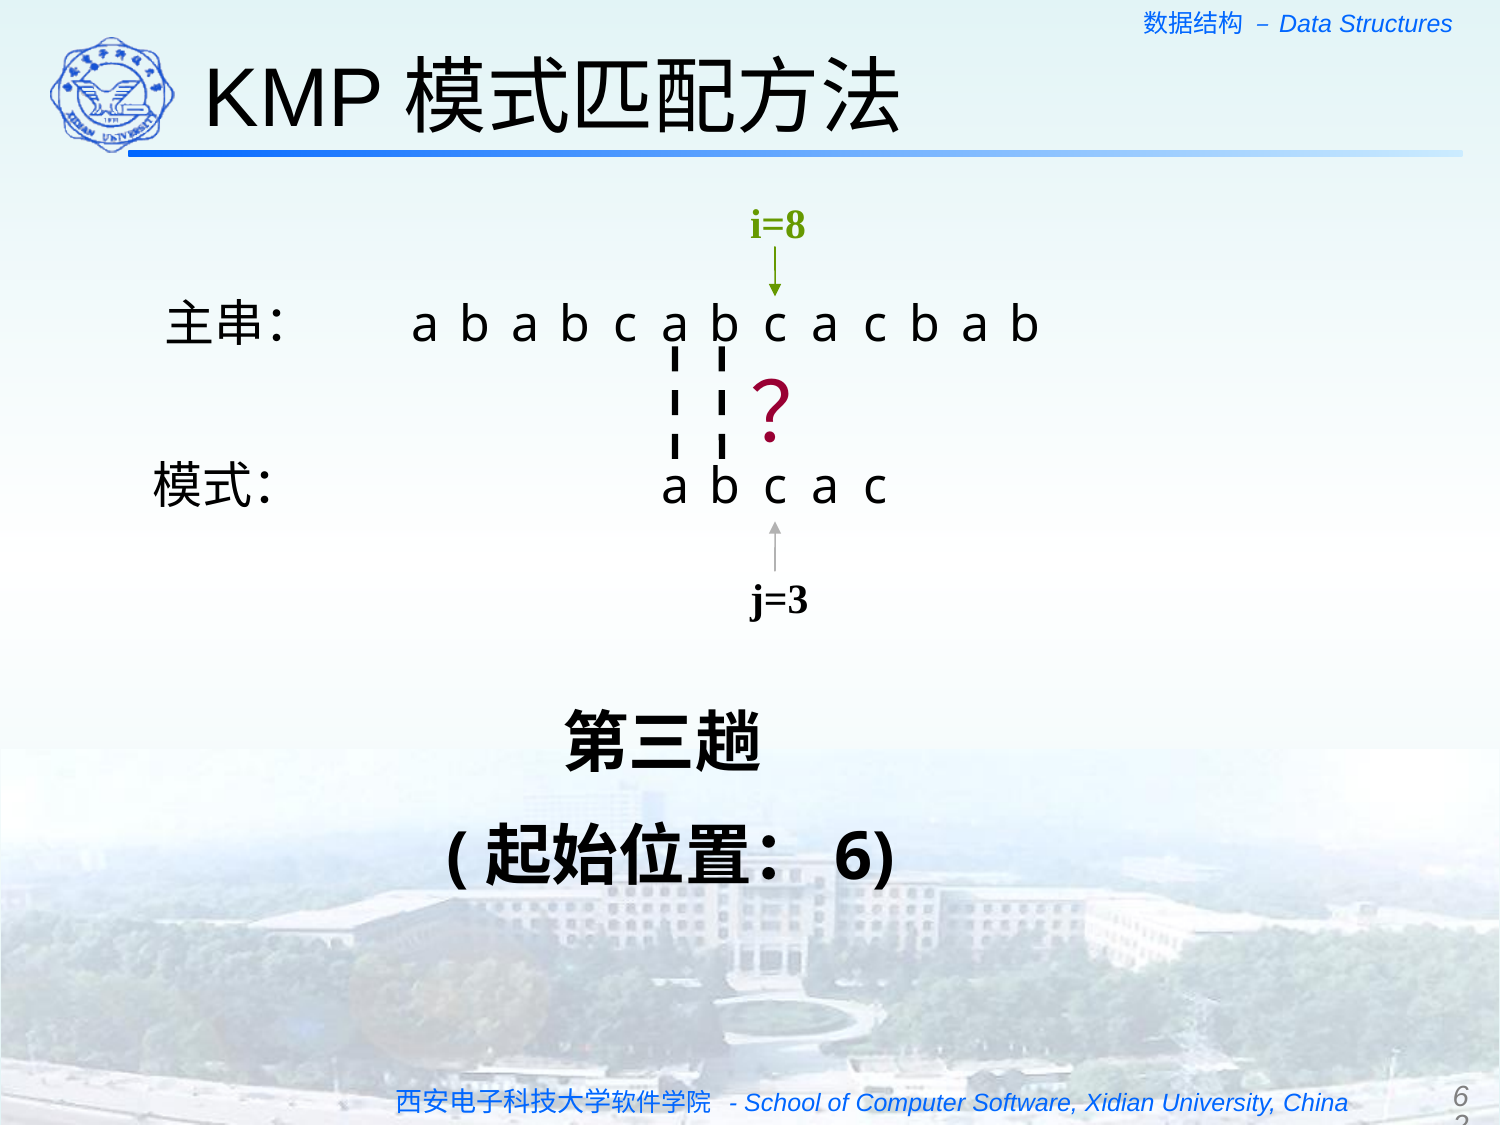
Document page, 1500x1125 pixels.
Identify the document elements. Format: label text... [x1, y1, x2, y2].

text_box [749, 521, 826, 622]
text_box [749, 196, 826, 297]
text_box 第三趟 (起始位置：6) [412, 692, 913, 901]
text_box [649, 458, 901, 510]
picture [50, 37, 175, 153]
text_box 主串： [150, 283, 325, 359]
picture [1, 749, 1499, 1125]
title KMP模式匹配方法 [188, 42, 1425, 143]
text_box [399, 296, 1051, 347]
text_box ？ [749, 358, 813, 457]
text_box 模式： [137, 446, 313, 521]
slide_number 62 [1362, 1062, 1463, 1113]
